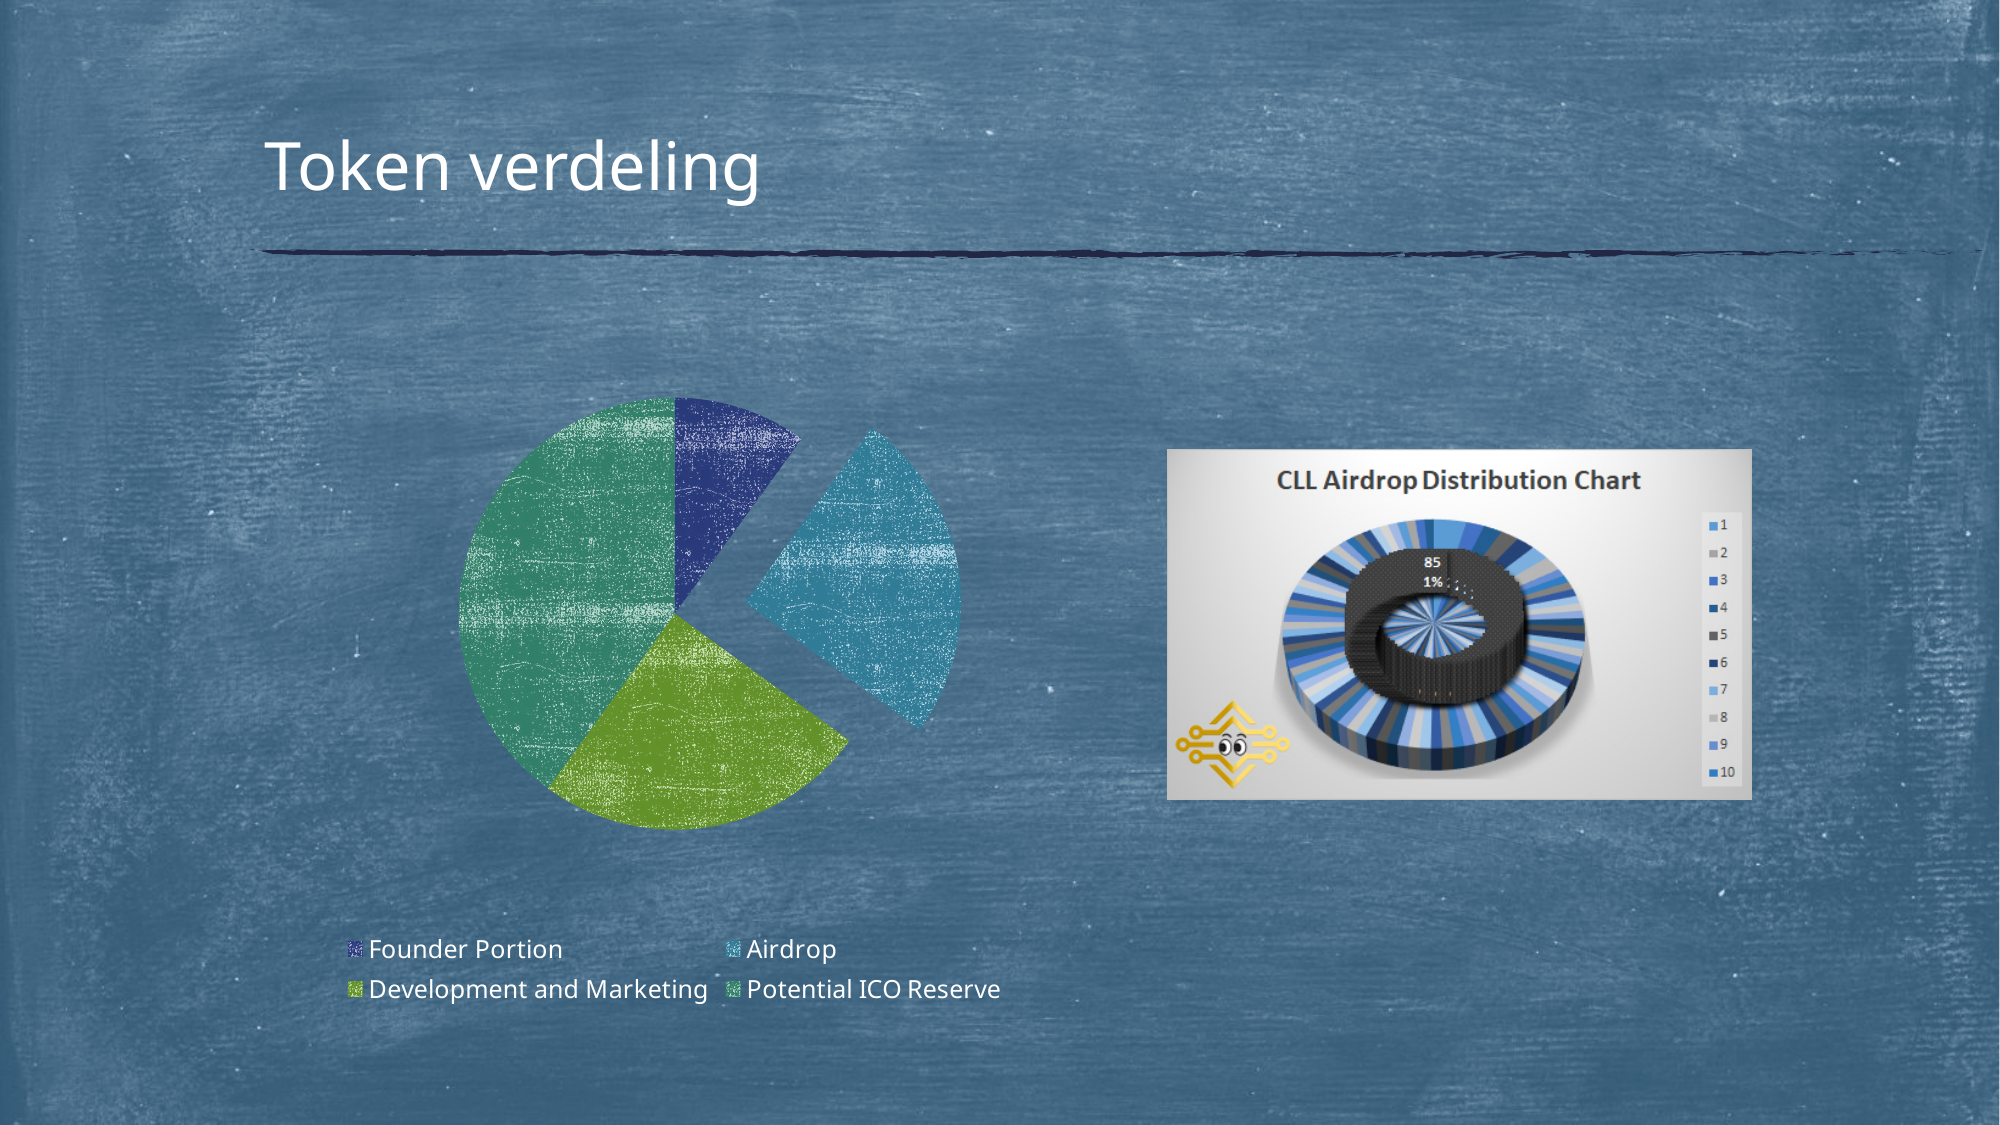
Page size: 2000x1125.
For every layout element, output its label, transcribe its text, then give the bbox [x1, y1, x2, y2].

chart [0, 313, 1424, 1011]
title Token verdeling [249, 45, 1750, 213]
picture [1171, 449, 1752, 800]
